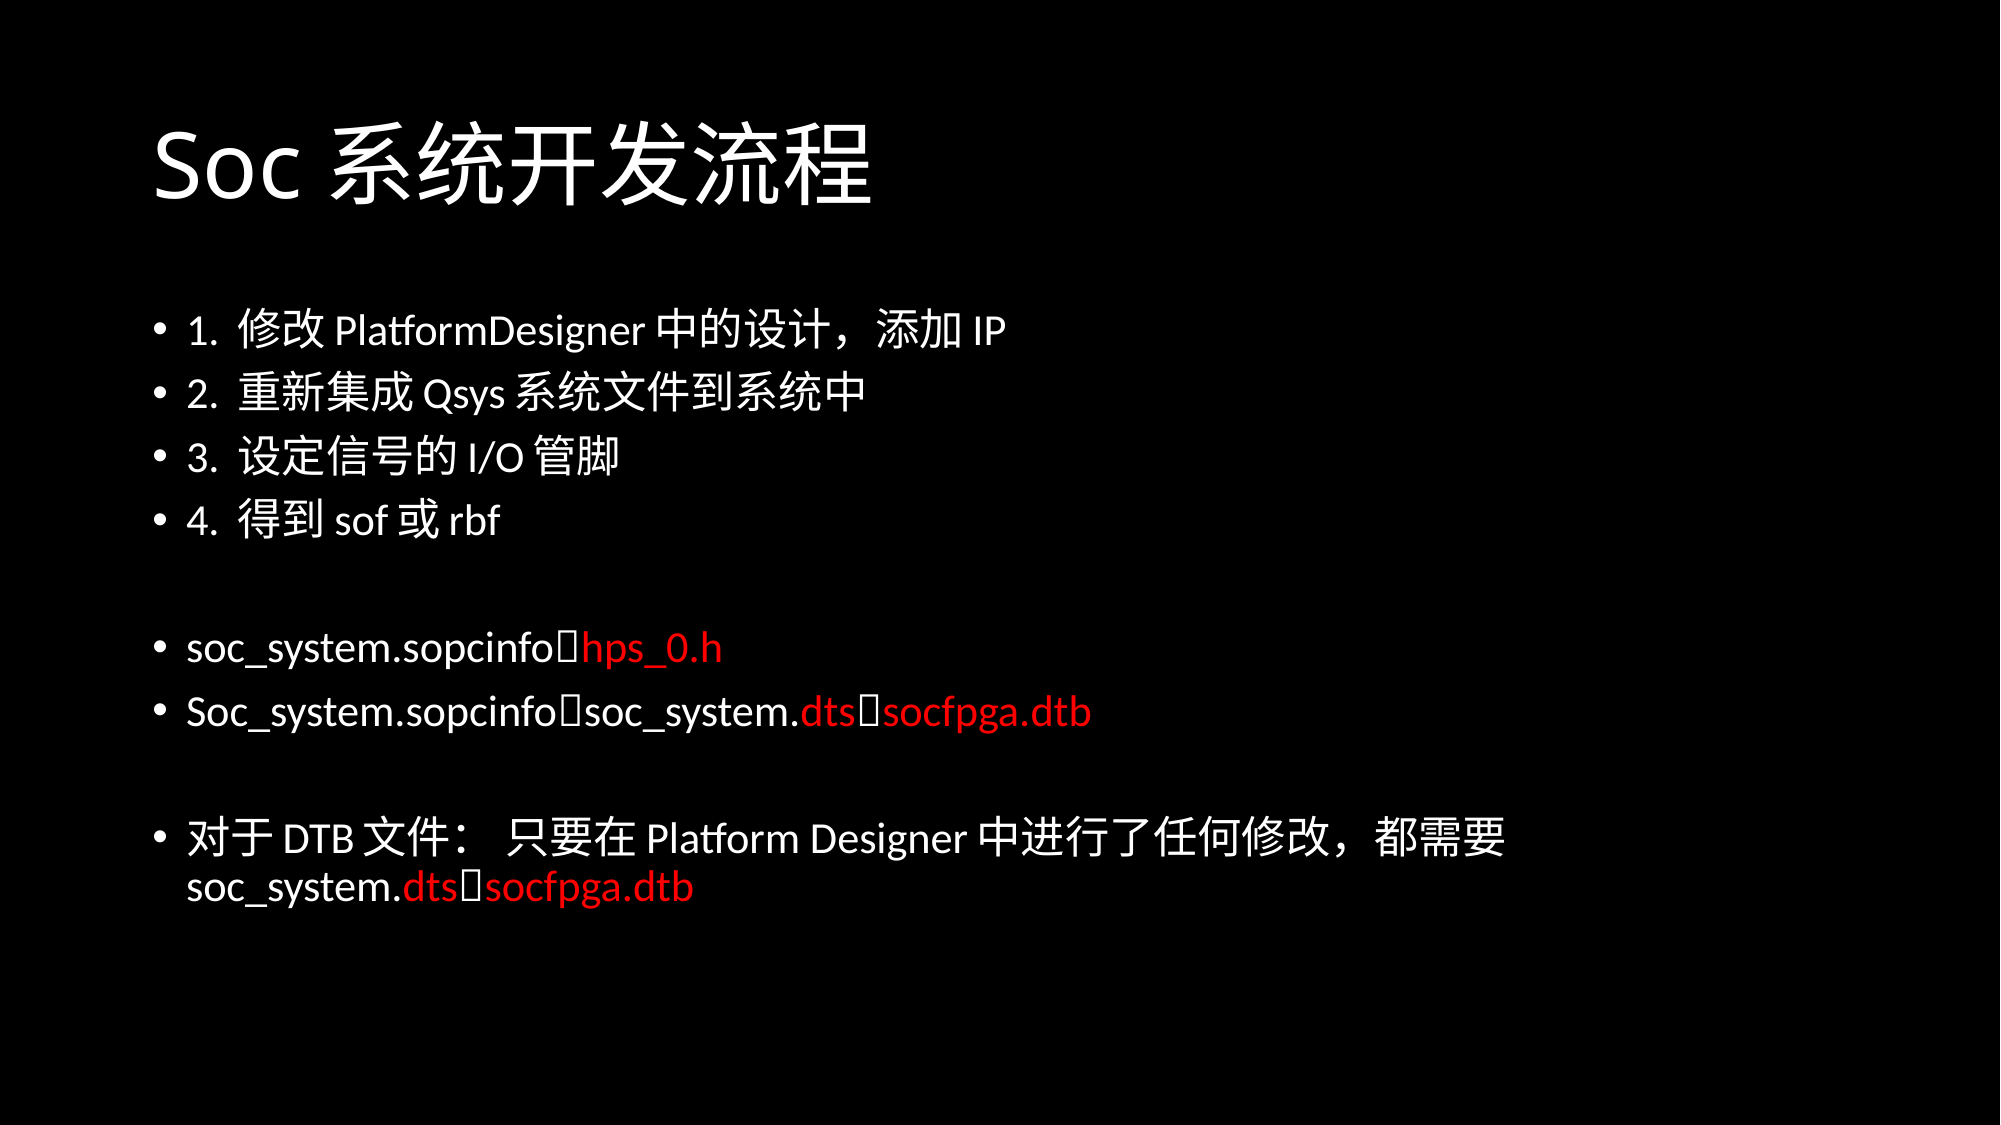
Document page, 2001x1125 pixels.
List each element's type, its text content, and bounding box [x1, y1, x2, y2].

list 1. 修改PlatformDesigner中的设计，添加IP 2. 重新集成Qsys系统文件到系统中 3. 设定信号的I/O管脚 4. 得到sof或rbf soc_system.sopcinfohps_0.h Soc_system.sopcinfosoc_system.dtssocfpga.dtb 对于DTB文件： 只要在Platform Designer中进行了任何修改，都需要soc_system.dtssocfpga.dtb [137, 299, 1863, 919]
title Soc系统开发流程 [137, 59, 1863, 278]
